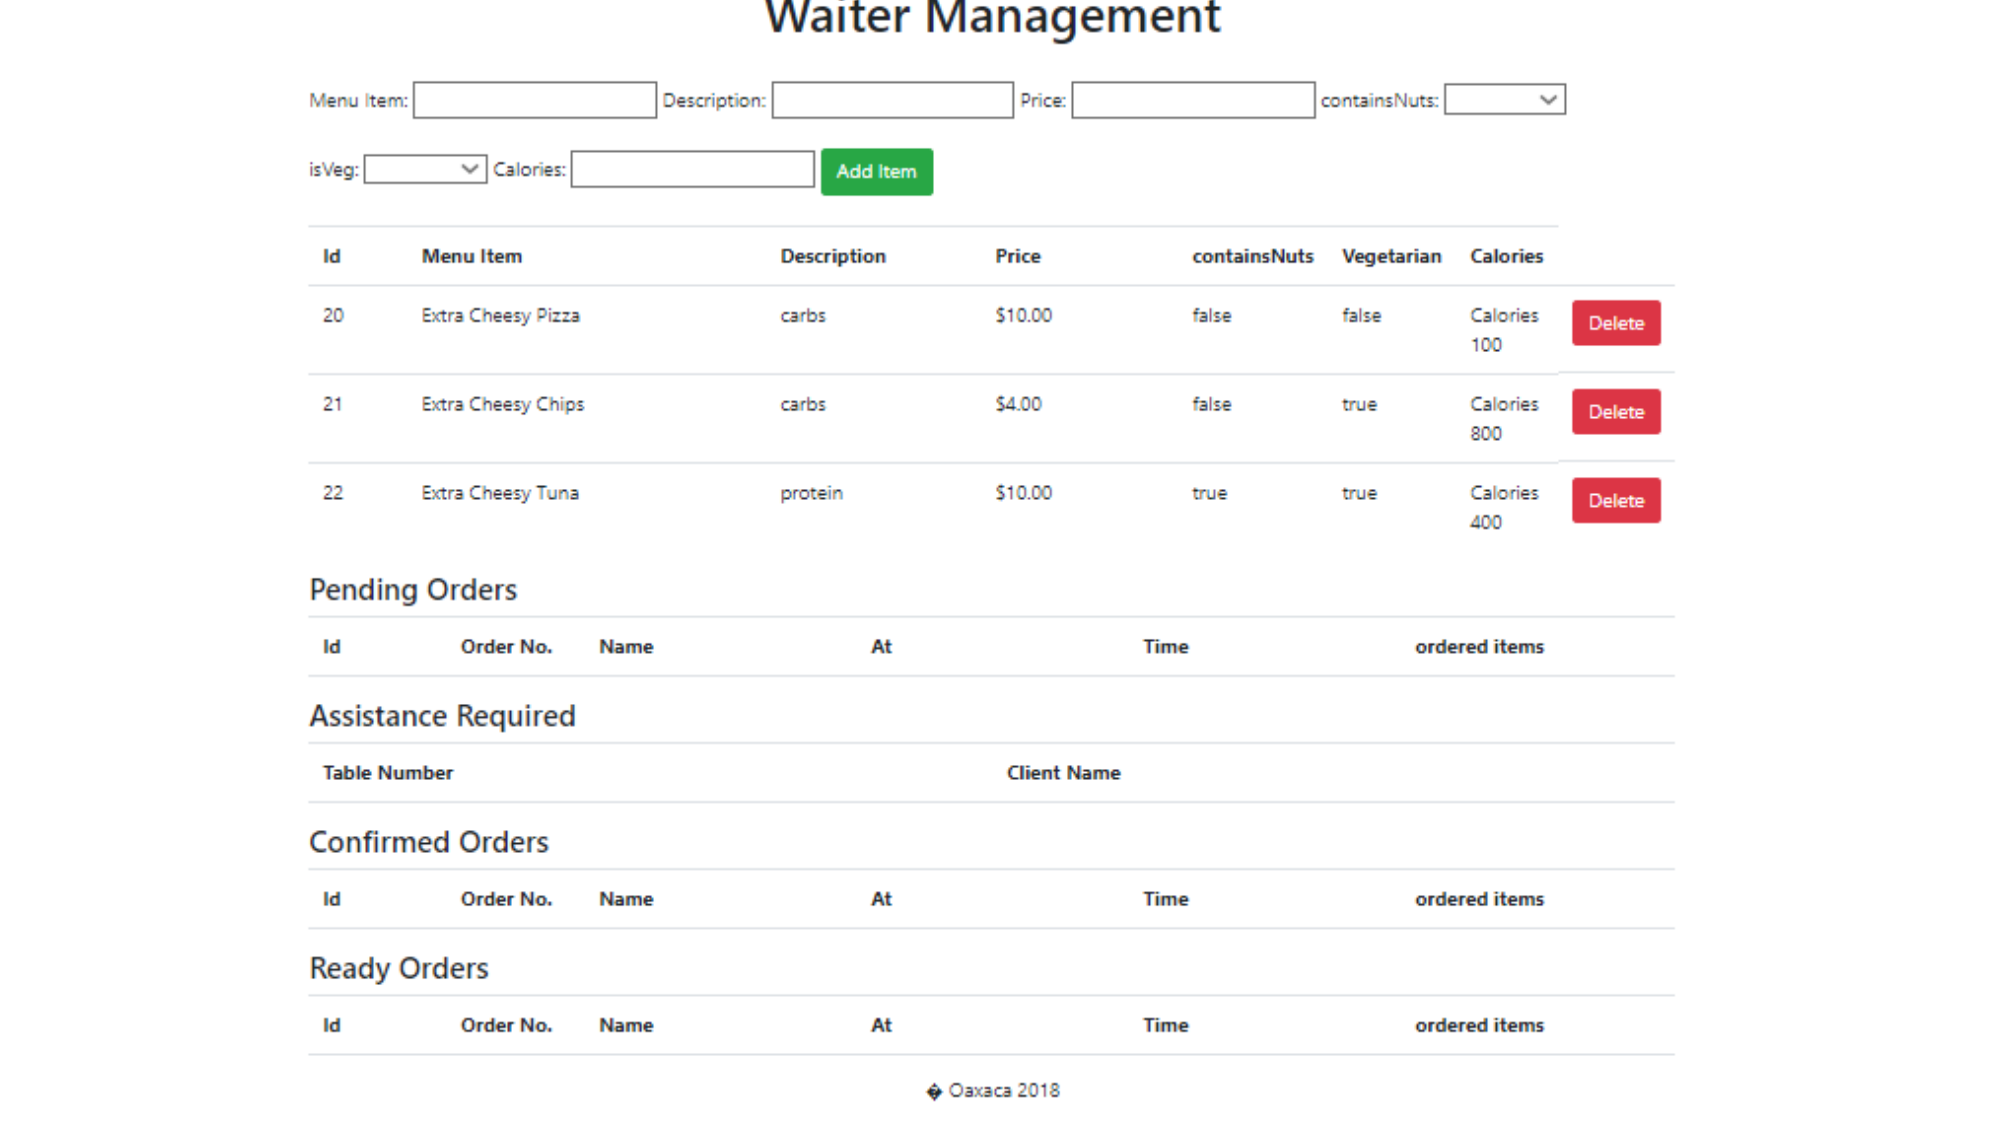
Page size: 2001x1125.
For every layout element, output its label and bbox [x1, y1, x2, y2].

picture [301, 0, 1699, 1125]
